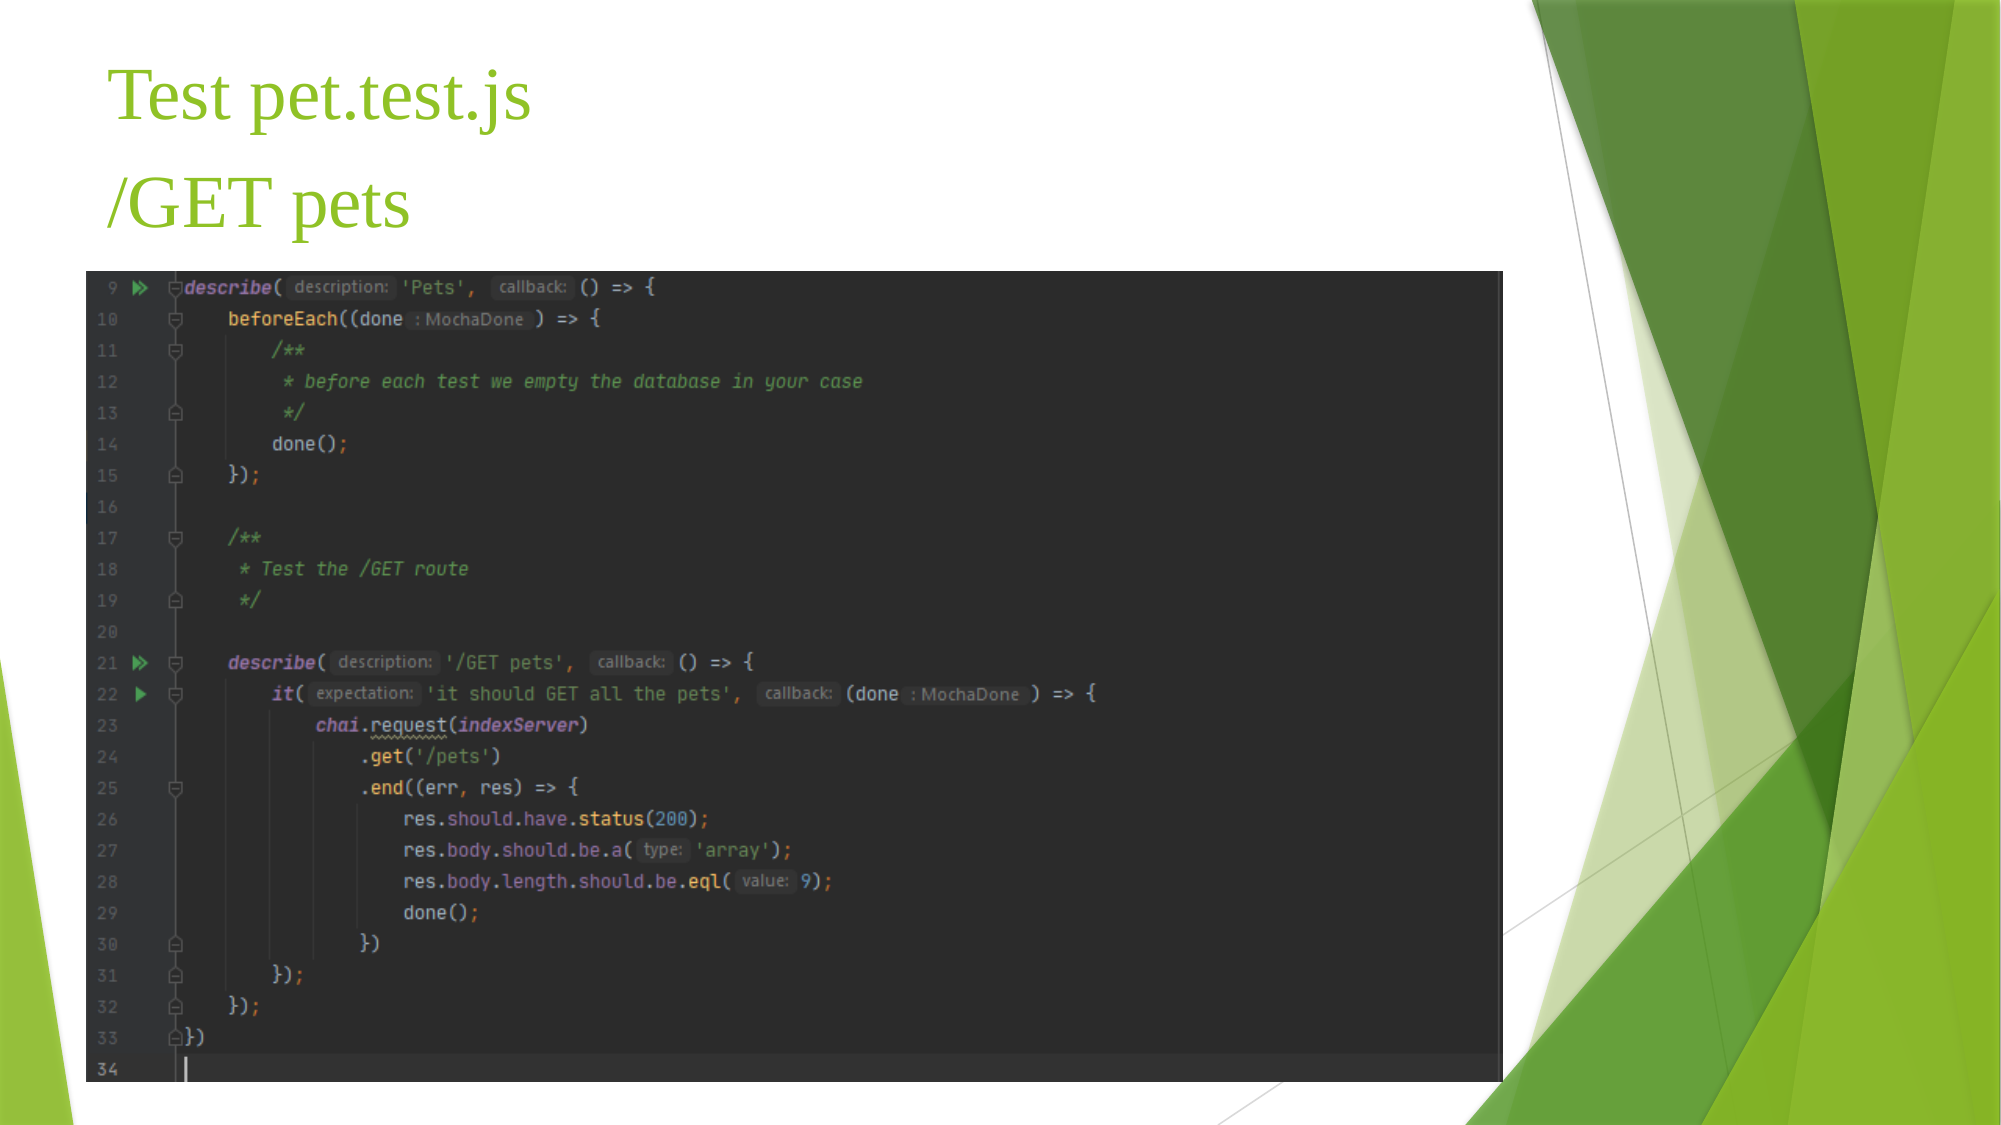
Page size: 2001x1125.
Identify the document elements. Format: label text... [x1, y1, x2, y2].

text_box /GET pets [92, 145, 1503, 270]
title Test pet.test.js [92, 37, 1503, 145]
picture [86, 270, 1504, 1083]
